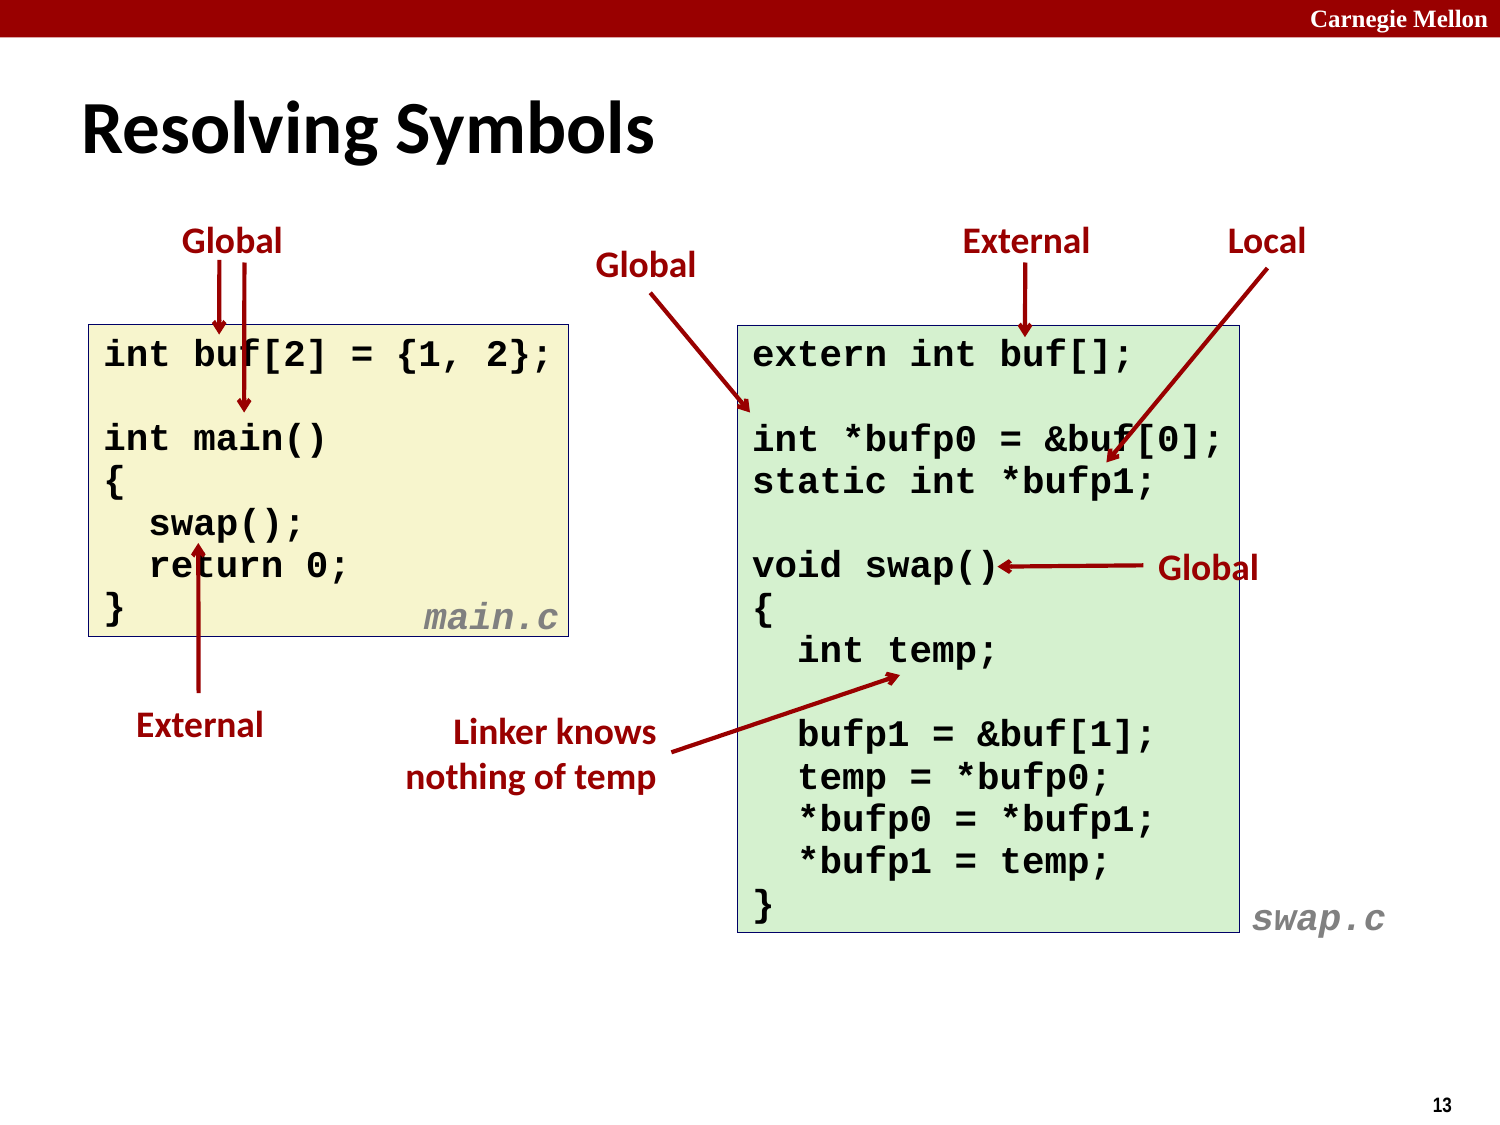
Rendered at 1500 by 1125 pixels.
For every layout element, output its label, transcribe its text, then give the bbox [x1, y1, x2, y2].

text_box Local [1213, 208, 1322, 268]
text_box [640, 302, 761, 403]
text_box int buf[2] = {1, 2}; int main() { swap(); return 0; } [88, 324, 569, 636]
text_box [672, 674, 901, 754]
text_box Global [1143, 535, 1275, 596]
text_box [1089, 284, 1284, 447]
text_box Linker knows nothing of temp [390, 699, 672, 805]
text_box extern int buf[]; int *bufp0 = &buf[0]; static int *bufp1; void swap() { int temp; bufp1 = &buf[1]; temp = *bufp0; *bufp0 = *bufp1; *bufp1 = temp; } [737, 324, 1240, 933]
text_box External [121, 692, 280, 752]
title Resolving Symbols [66, 58, 1497, 188]
text_box External [947, 208, 1106, 268]
text_box Global [167, 208, 299, 268]
text_box main.c [409, 587, 575, 646]
text_box swap.c [1236, 888, 1402, 947]
text_box Global [580, 232, 712, 292]
